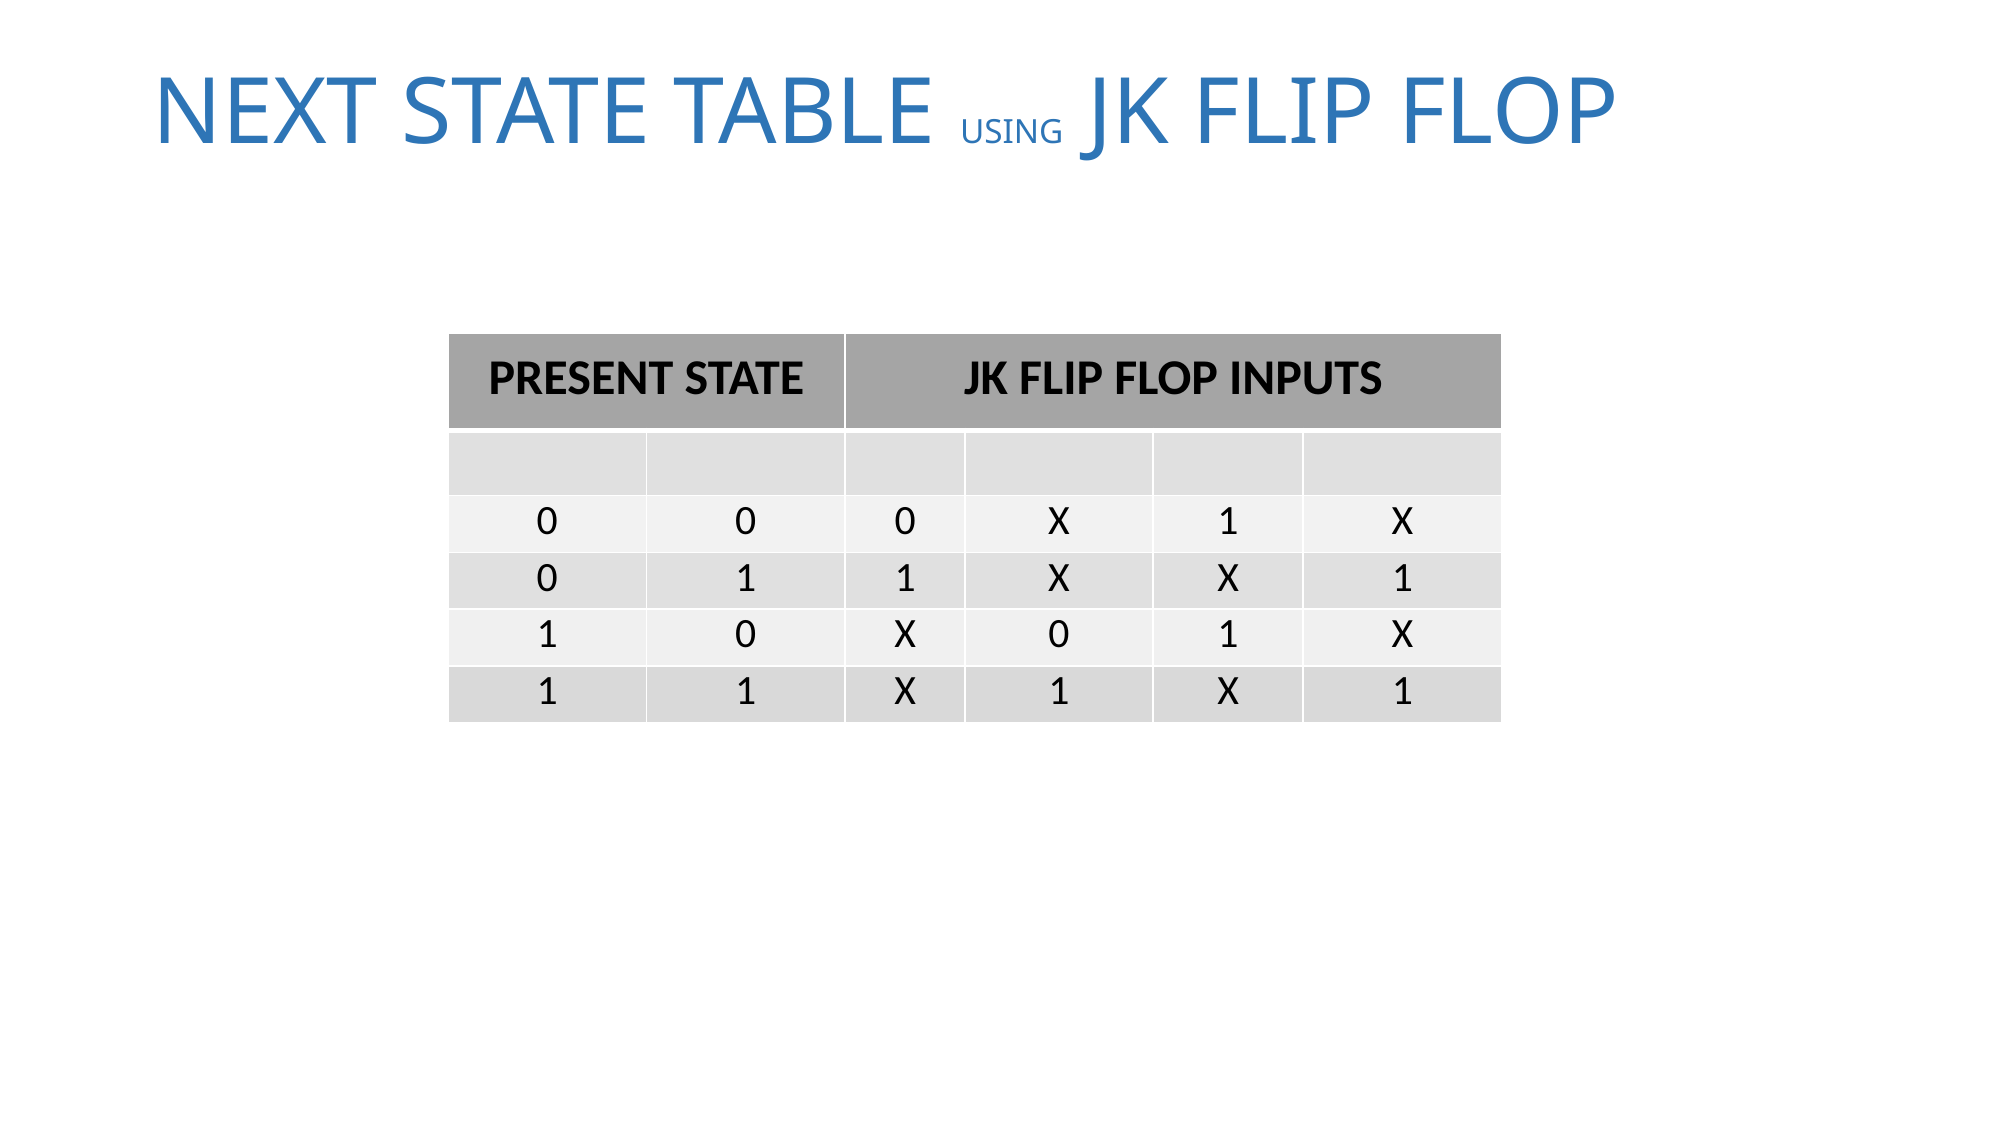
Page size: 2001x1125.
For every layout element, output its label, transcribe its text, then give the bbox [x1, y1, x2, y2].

title NEXT STATE TABLE USING JK FLIP FLOP [137, 59, 1863, 278]
